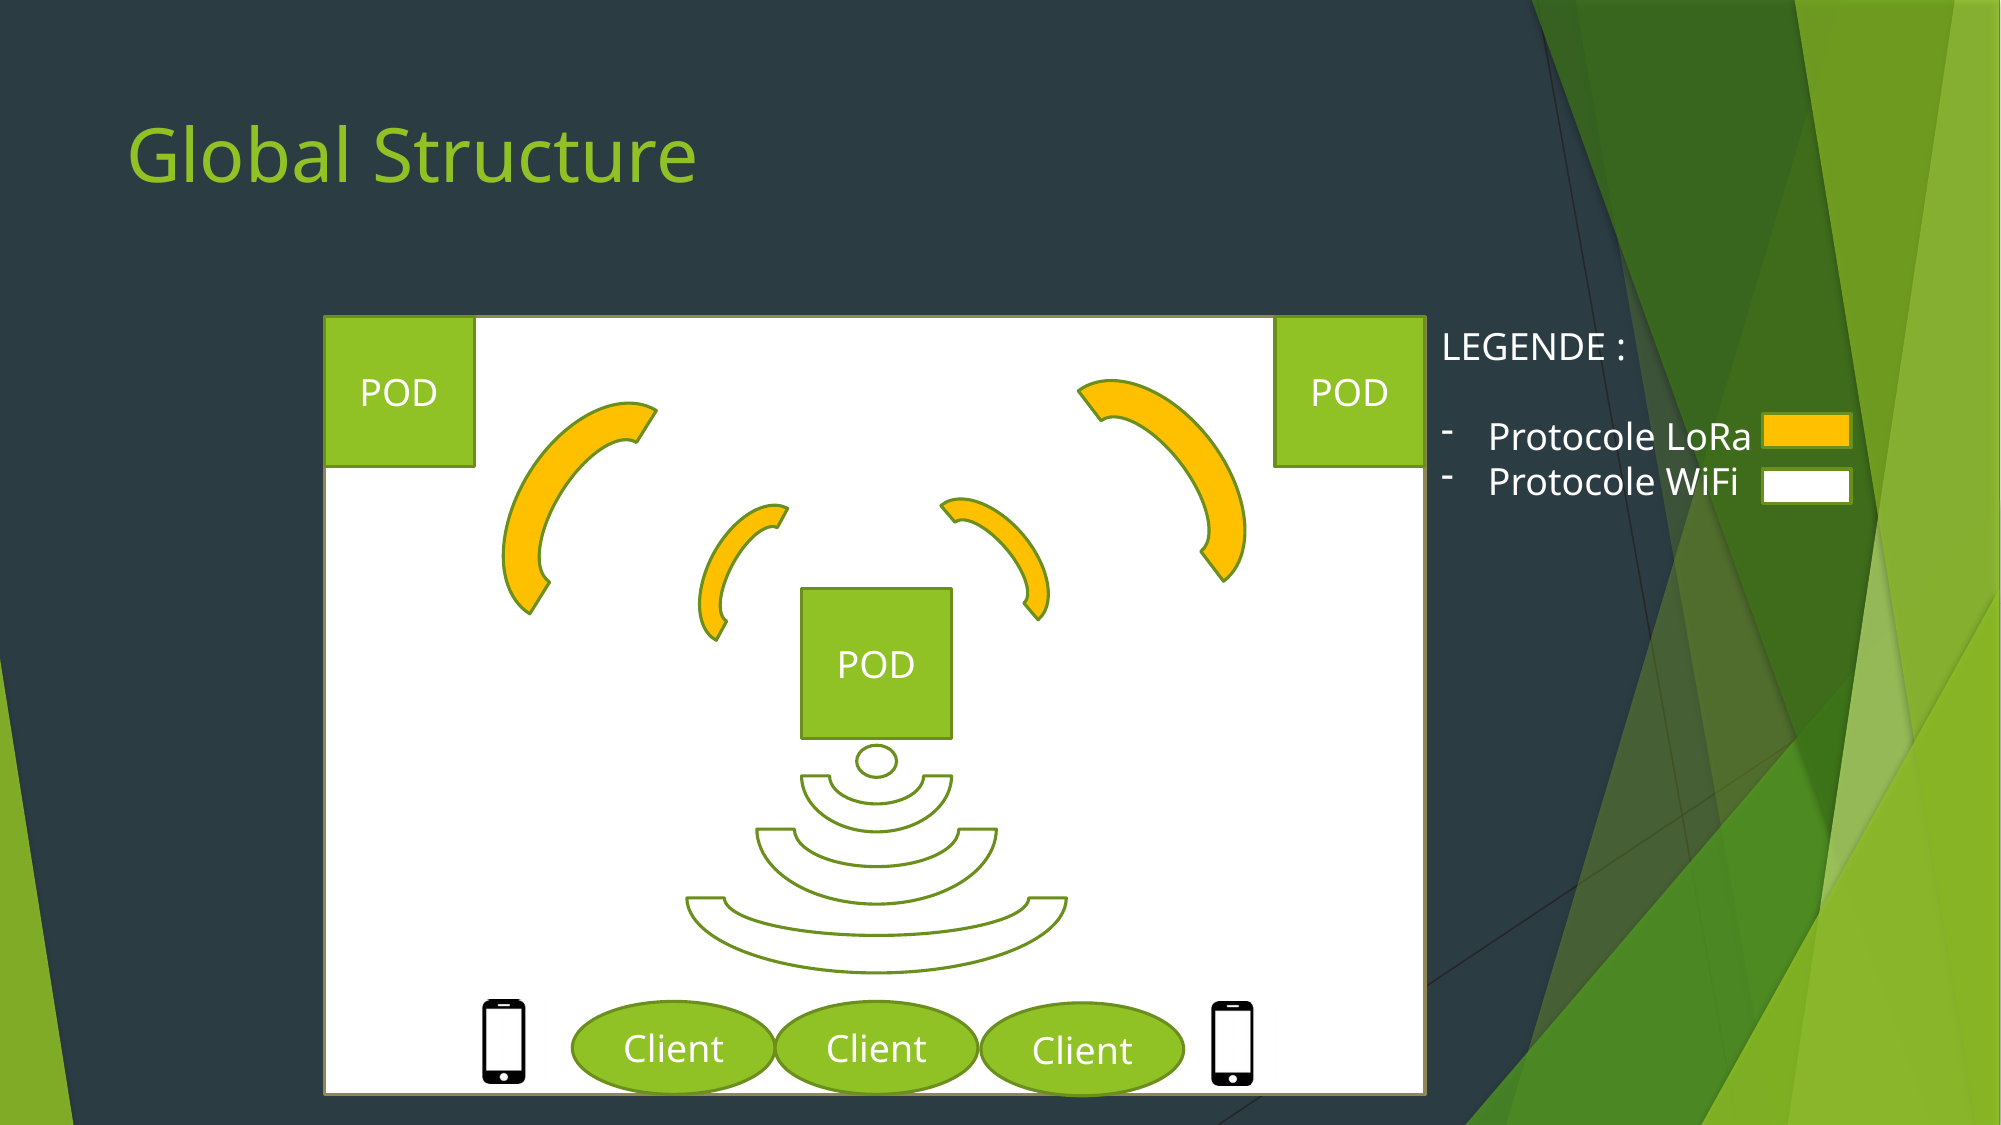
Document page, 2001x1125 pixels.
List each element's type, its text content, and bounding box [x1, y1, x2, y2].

text_box LEGENDE : Protocole LoRa Protocole WiFi [1426, 315, 1768, 511]
text_box [855, 743, 899, 779]
text_box [501, 401, 658, 616]
text_box [323, 317, 1427, 1096]
text_box [755, 827, 998, 906]
text_box Client [979, 1001, 1185, 1098]
text_box [1761, 467, 1853, 505]
picture [1190, 1000, 1276, 1087]
text_box [697, 503, 790, 642]
text_box POD [1273, 315, 1426, 468]
text_box POD [800, 587, 953, 740]
text_box [1761, 412, 1853, 449]
text_box POD [323, 315, 476, 468]
text_box [685, 896, 1068, 975]
text_box Client [570, 999, 775, 1096]
text_box [1076, 378, 1247, 583]
picture [461, 999, 547, 1085]
text_box [799, 774, 954, 834]
text_box [939, 497, 1050, 622]
text_box Client [773, 999, 980, 1096]
title Global Structure [111, 99, 1350, 317]
